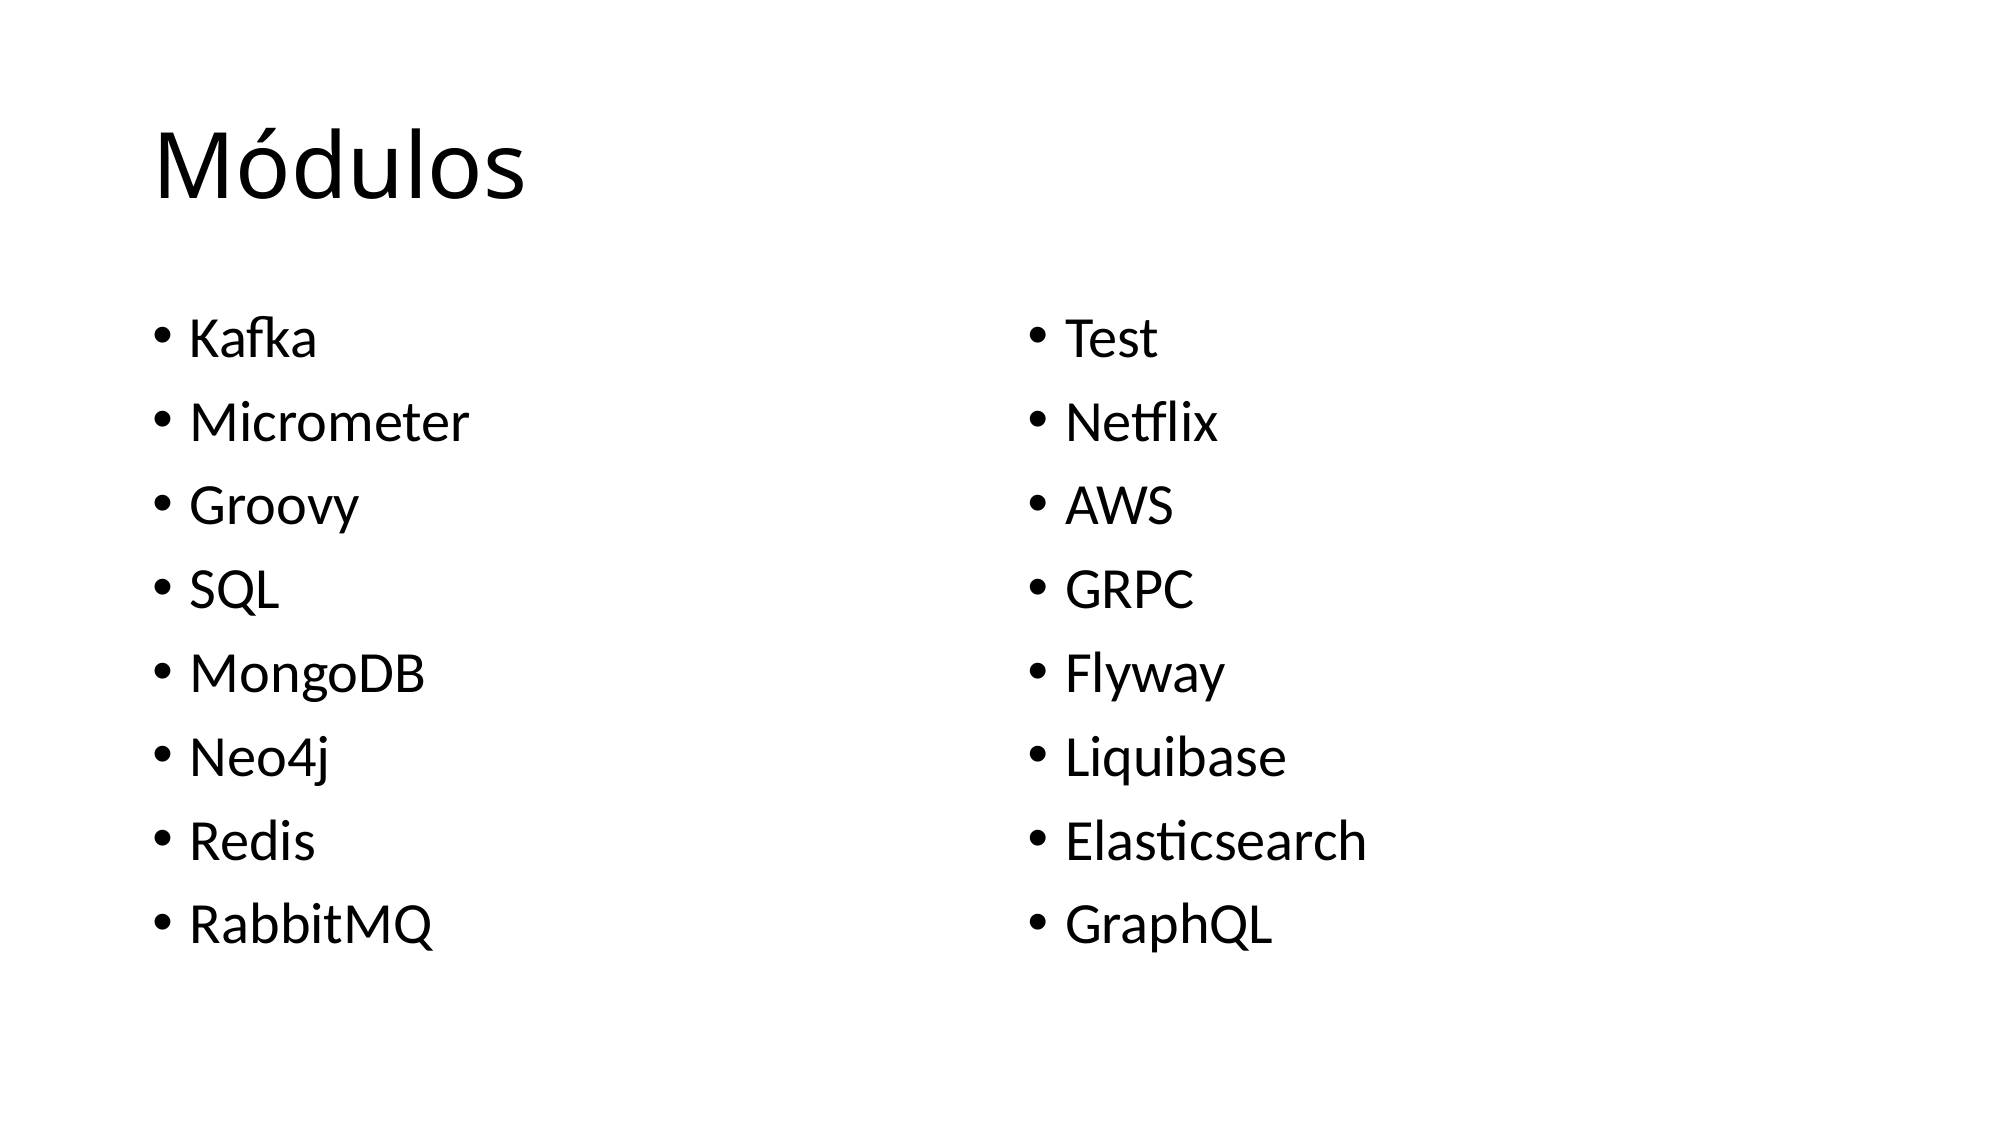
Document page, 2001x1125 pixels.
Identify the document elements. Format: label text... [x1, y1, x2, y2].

list Test Netflix AWS GRPC Flyway Liquibase Elasticsearch GraphQL [1012, 299, 1863, 1014]
title Módulos [137, 59, 1863, 278]
list Kafka Micrometer Groovy SQL MongoDB Neo4j Redis RabbitMQ [137, 299, 988, 1014]
